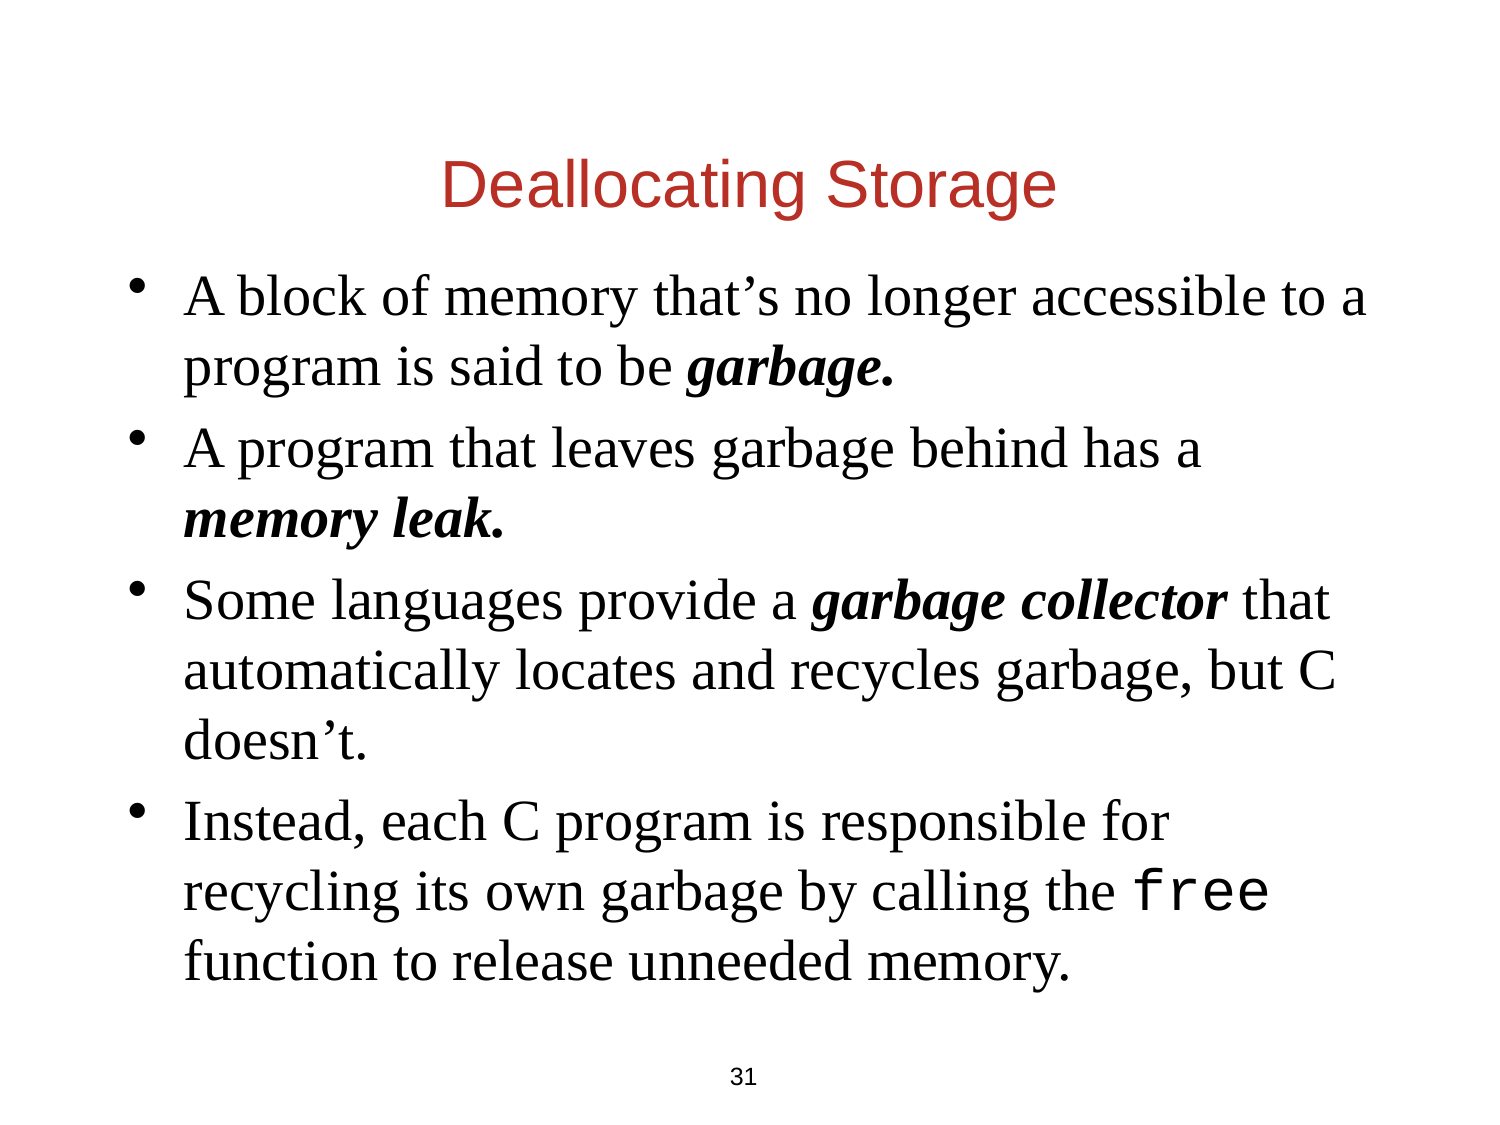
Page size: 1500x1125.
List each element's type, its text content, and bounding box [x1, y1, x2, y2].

title Deallocating Storage [112, 125, 1388, 238]
list A block of memory that’s no longer accessible to a program is said to be garbage. A program that leaves garbage behind has a memory leak. Some languages provide a garbage collector that automatically locates and recycles garbage, but C doesn’t. Instead, each C program is responsible for recycling its own garbage by calling the free function to release unneeded memory. [112, 249, 1388, 1038]
text_box 31 [687, 1050, 800, 1100]
